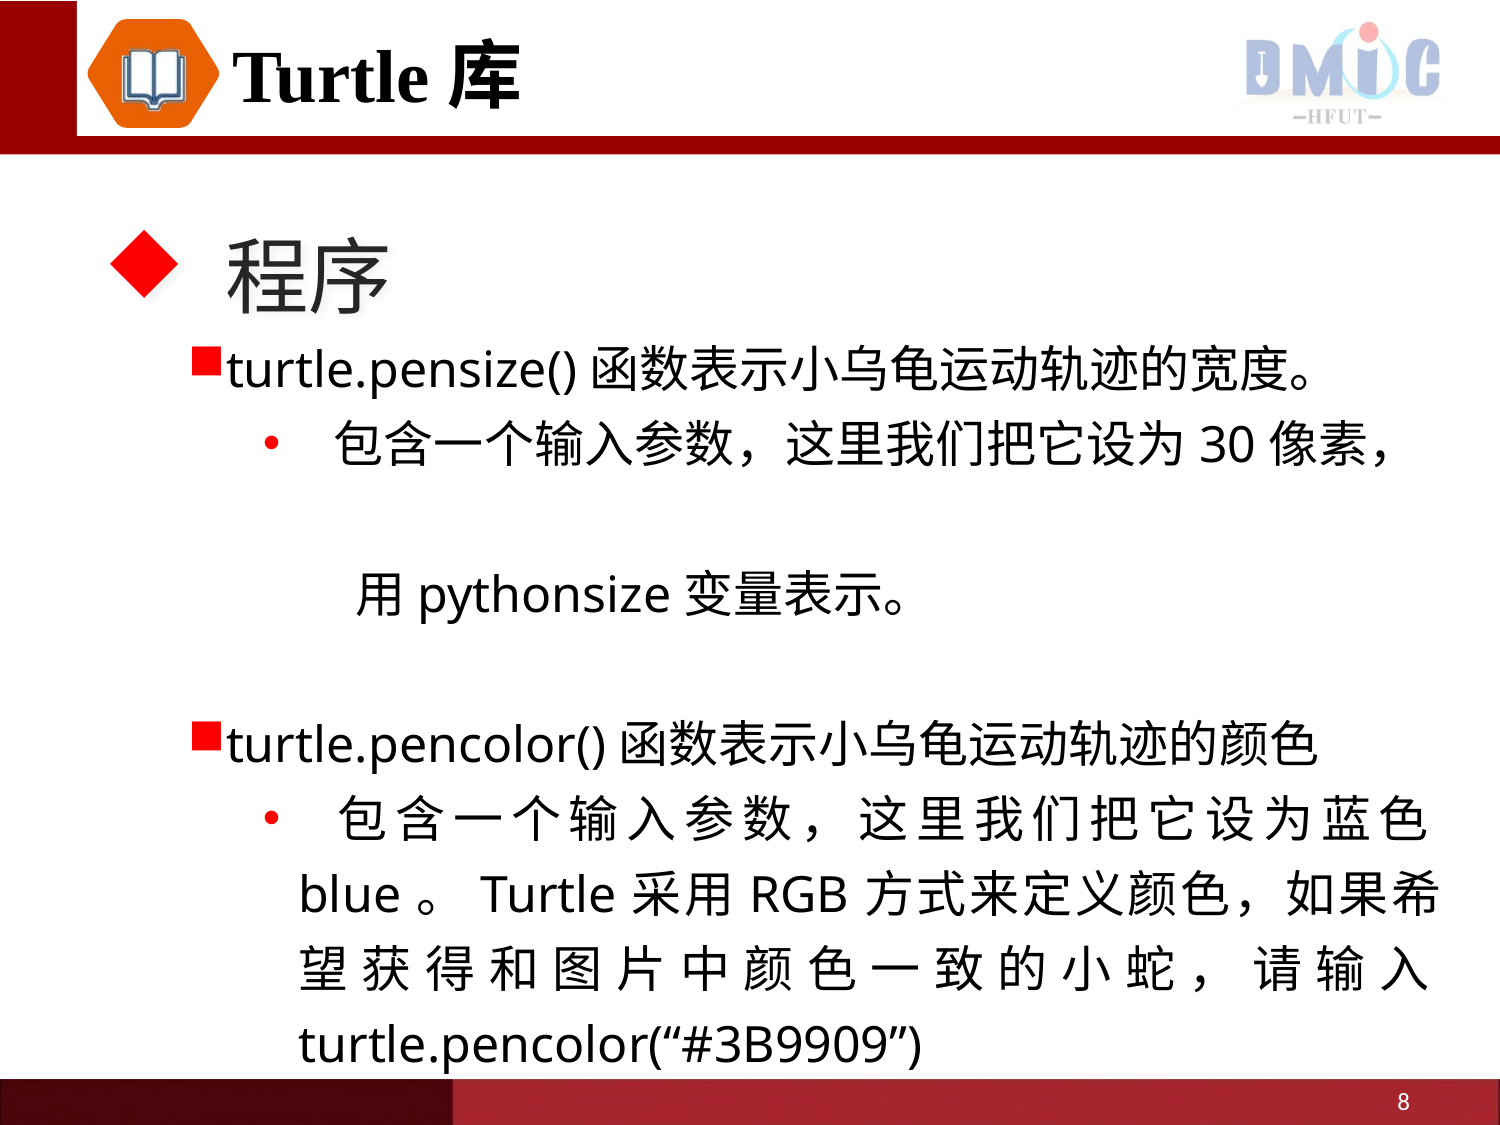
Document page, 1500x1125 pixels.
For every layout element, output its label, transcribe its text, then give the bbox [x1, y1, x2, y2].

picture [0, 1079, 1500, 1125]
text_box turtle.pensize()函数表示小乌龟运动轨迹的宽度。 包含一个输入参数，这里我们把它设为30像素， 用pythonsize变量表示。 turtle.pencolor()函数表示小乌龟运动轨迹的颜色 包含一个输入参数，这里我们把它设为蓝色blue。Turtle采用RGB方式来定义颜色，如果希望获得和图片中颜色一致的小蛇，请输入turtle.pencolor(“#3B9909”) [133, 315, 1457, 1081]
text_box 程序 [89, 217, 408, 332]
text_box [0, 18, 898, 129]
slide_number 8 [1074, 1081, 1425, 1119]
